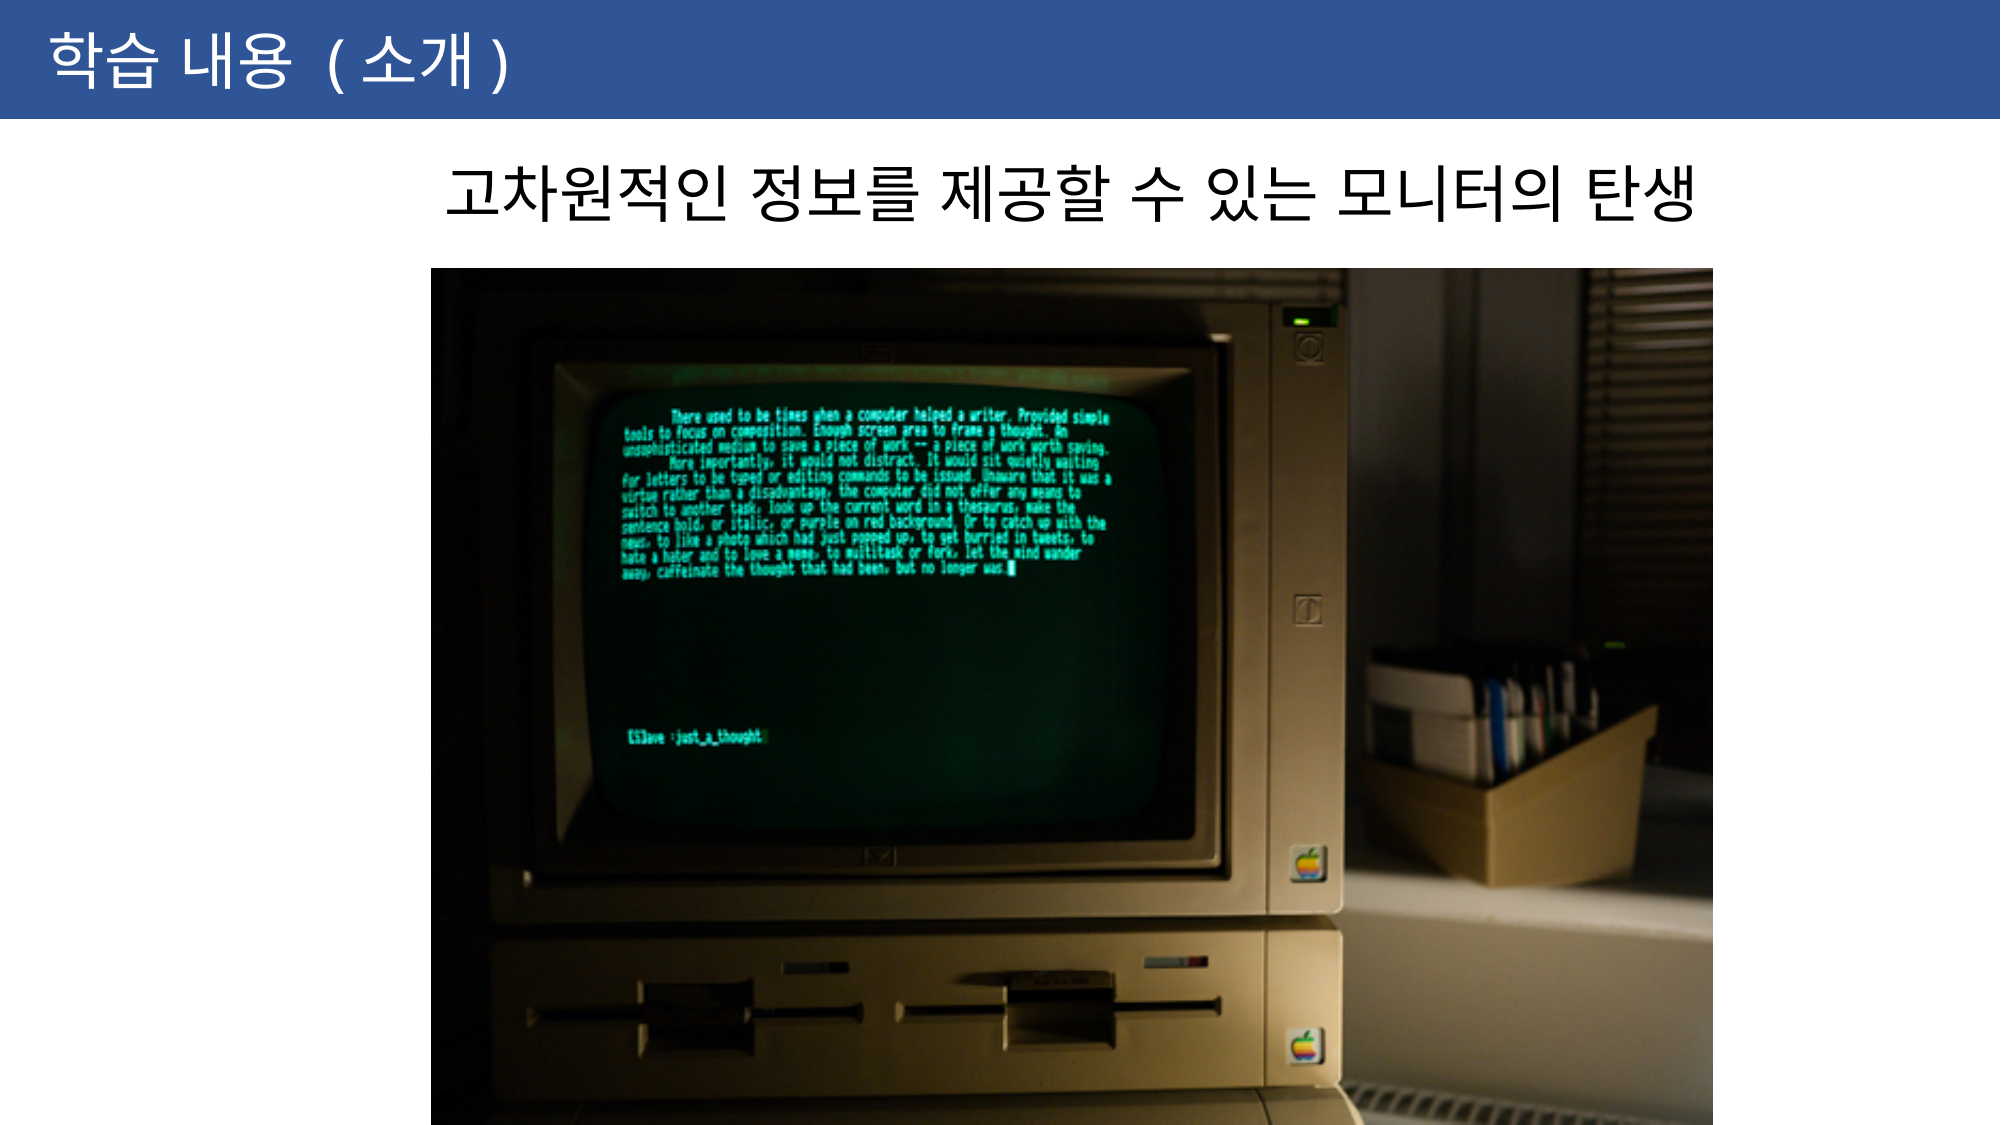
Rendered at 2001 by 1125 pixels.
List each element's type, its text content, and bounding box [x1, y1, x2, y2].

picture [431, 268, 1713, 1125]
text_box 고차원적인 정보를 제공할 수 있는 모니터의 탄생 [429, 148, 1715, 238]
text_box 학습 내용 (소개) [0, 0, 2000, 119]
